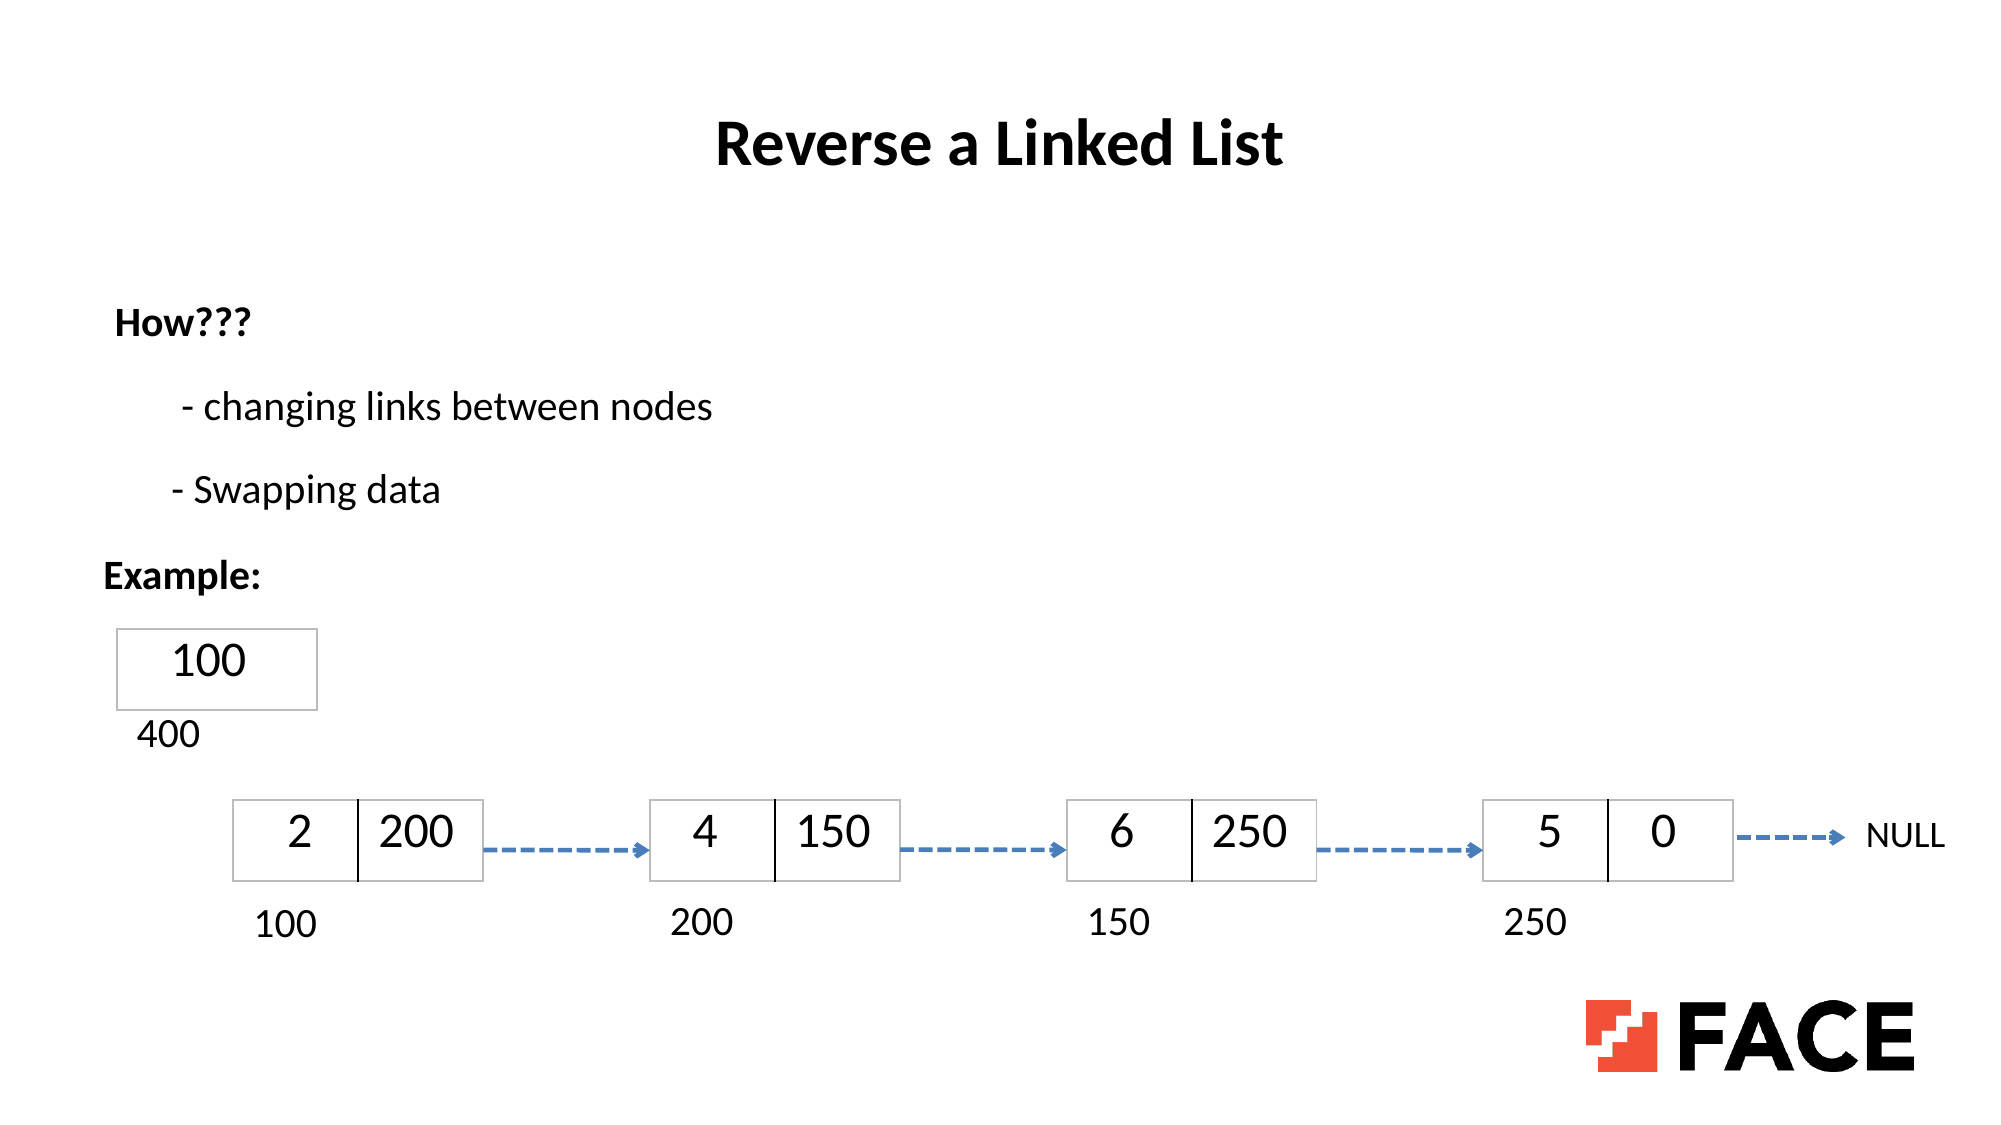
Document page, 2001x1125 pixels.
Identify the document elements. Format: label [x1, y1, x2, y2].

text_box [233, 885, 400, 956]
text_box [1066, 883, 1234, 954]
table_header [234, 801, 357, 880]
table_header [118, 630, 316, 709]
text_box [1737, 799, 2000, 865]
table_header [651, 801, 774, 880]
table_header [776, 801, 899, 880]
list [99, 262, 1900, 1005]
text_box [83, 537, 567, 608]
table_header [359, 801, 482, 880]
table_header [1609, 801, 1732, 880]
title [99, 45, 1900, 233]
table_header [1484, 801, 1607, 880]
text_box [116, 695, 284, 766]
table_header [1193, 801, 1316, 880]
text_box [649, 883, 817, 954]
table_header [1068, 801, 1191, 880]
picture [1586, 1000, 1915, 1072]
text_box [1483, 883, 1650, 954]
